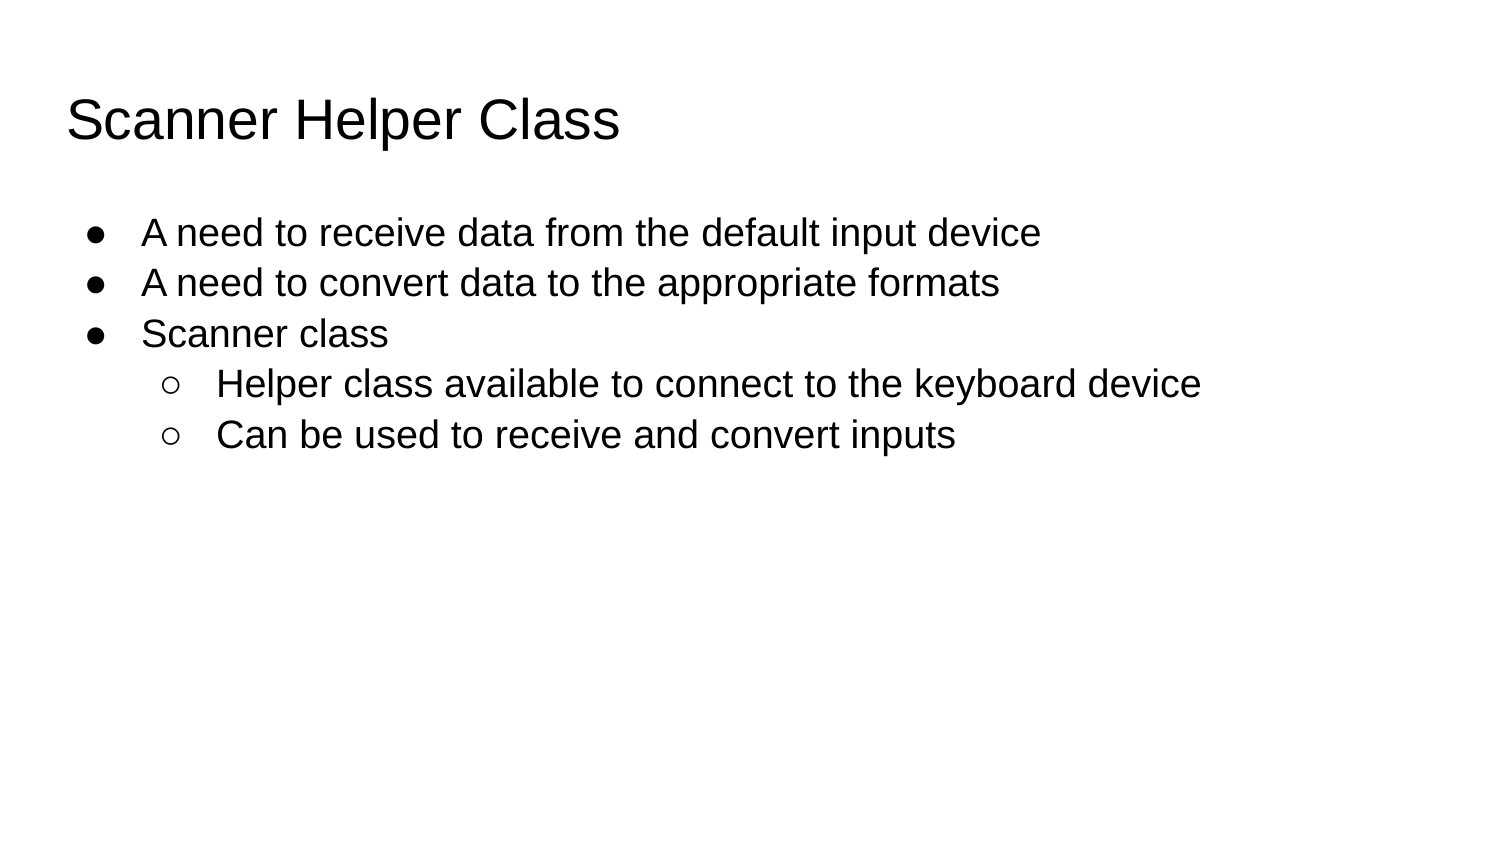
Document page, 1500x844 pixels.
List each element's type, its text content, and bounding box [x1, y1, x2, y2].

list A need to receive data from the default input device A need to convert data to the appropriate formats Scanner class Helper class available to connect to the keyboard device Can be used to receive and convert inputs [51, 189, 1449, 750]
title Scanner Helper Class [51, 72, 1449, 167]
